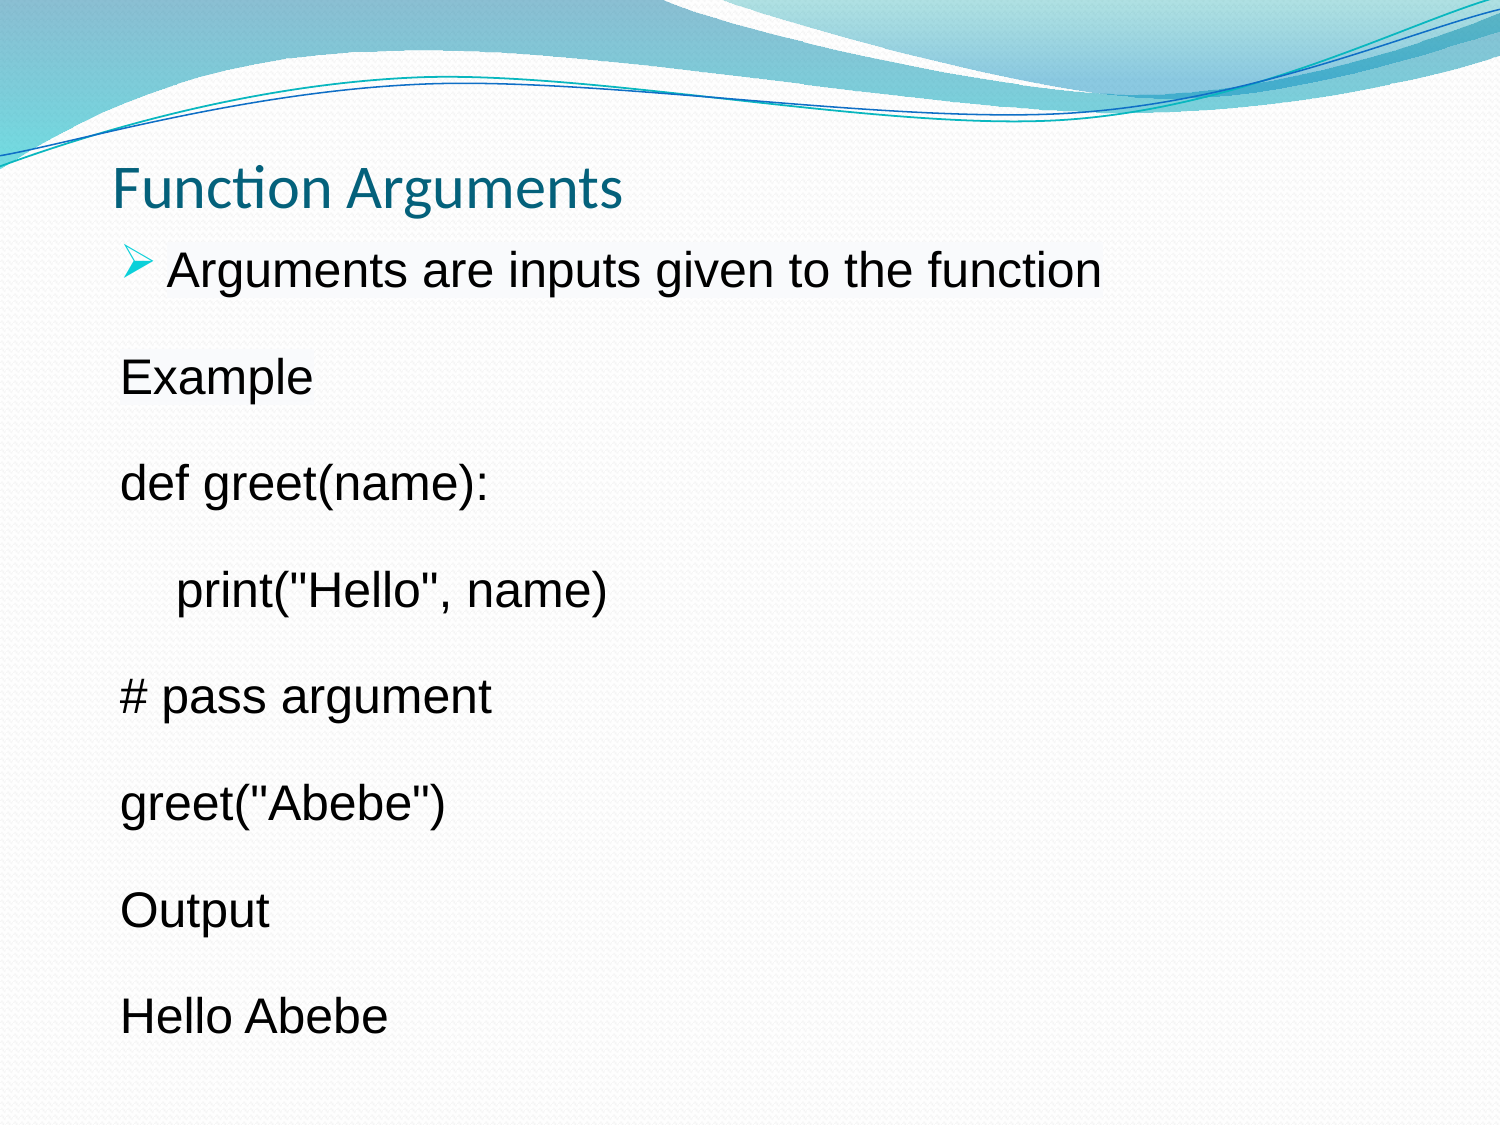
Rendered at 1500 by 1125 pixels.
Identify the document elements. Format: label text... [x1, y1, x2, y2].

title Function Arguments [112, 137, 1463, 325]
list Arguments are inputs given to the function Example def greet(name): print("Hello", name) # pass argument greet("Abebe") Output Hello Abebe [75, 200, 1425, 1038]
